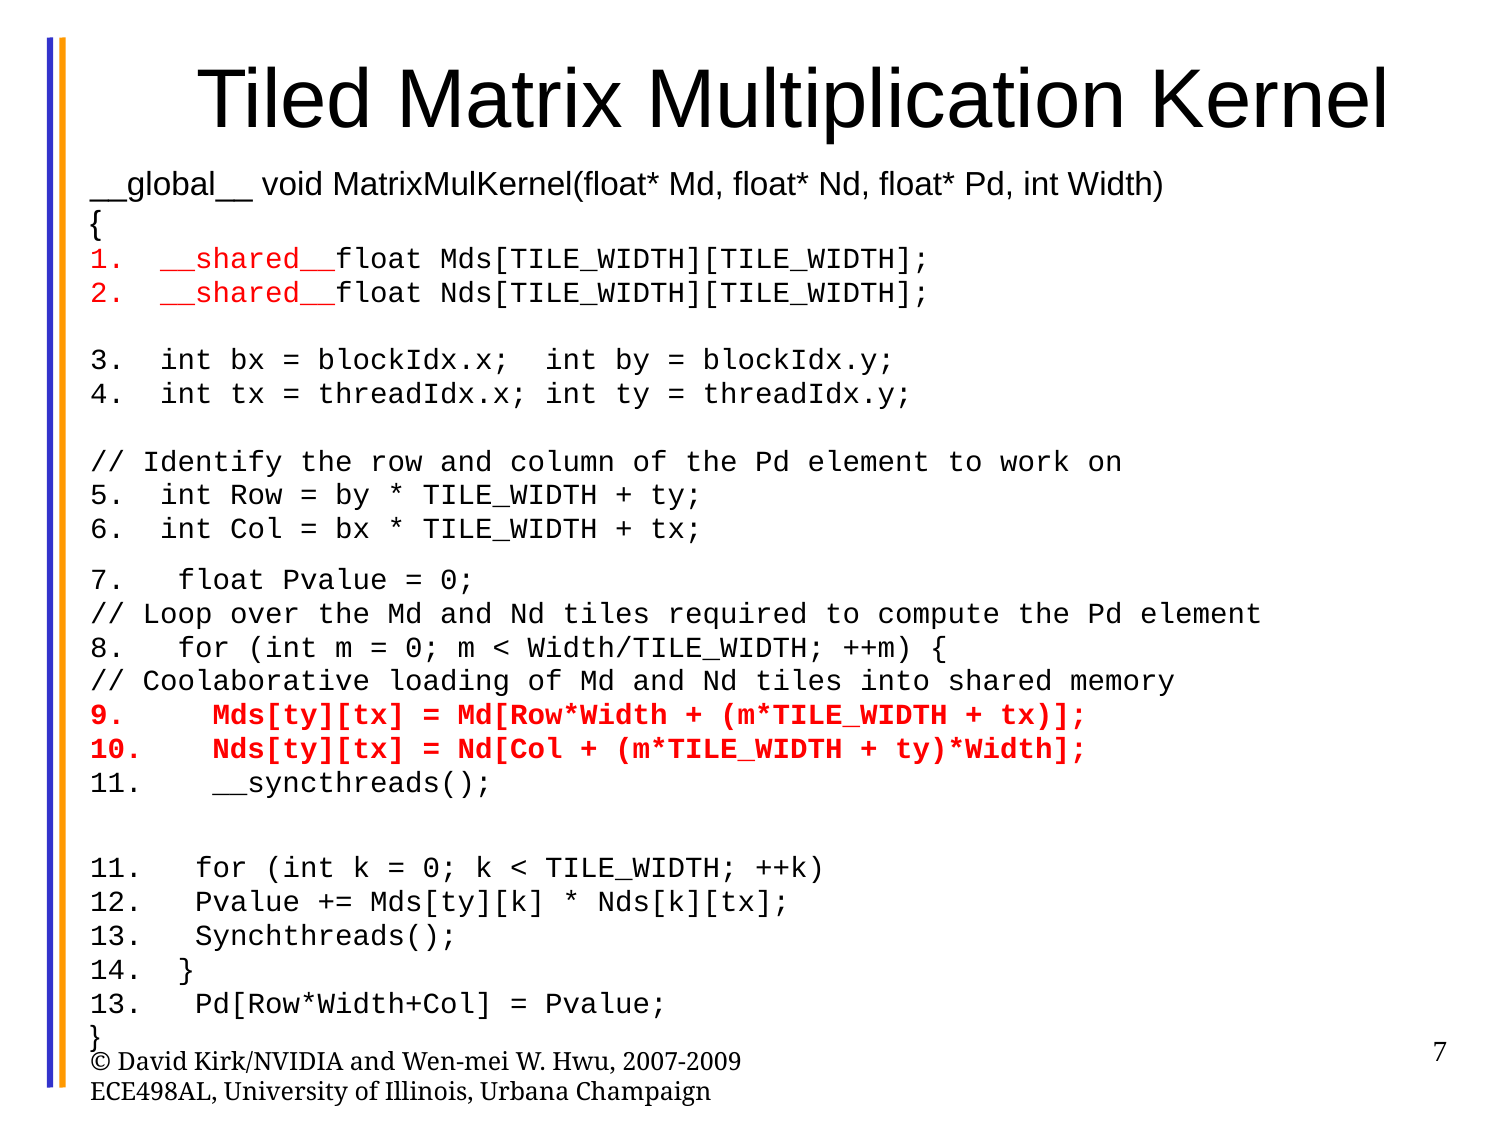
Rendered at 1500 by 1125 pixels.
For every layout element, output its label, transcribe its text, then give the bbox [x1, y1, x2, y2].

title Tiled Matrix Multiplication Kernel [112, 0, 1476, 162]
list __global__ void MatrixMulKernel(float* Md, float* Nd, float* Pd, int Width) { 1. __shared__float Mds[TILE_WIDTH][TILE_WIDTH]; 2. __shared__float Nds[TILE_WIDTH][TILE_WIDTH]; 3. int bx = blockIdx.x; int by = blockIdx.y; 4. int tx = threadIdx.x; int ty = threadIdx.y; // Identify the row and column of the Pd element to work on 5. int Row = by * TILE_WIDTH + ty; 6. int Col = bx * TILE_WIDTH + tx; 7. float Pvalue = 0; // Loop over the Md and Nd tiles required to compute the Pd element 8. for (int m = 0; m < Width/TILE_WIDTH; ++m) { // Coolaborative loading of Md and Nd tiles into shared memory 9. Mds[ty][tx] = Md[Row*Width + (m*TILE_WIDTH + tx)]; Nds[ty][tx] = Nd[Col + (m*TILE_WIDTH + ty)*Width]; __syncthreads(); 11. for (int k = 0; k < TILE_WIDTH; ++k) Pvalue += Mds[ty][k] * Nds[k][tx]; Synchthreads(); } 13. Pd[Row*Width+Col] = Pvalue; } [74, 162, 1500, 1125]
